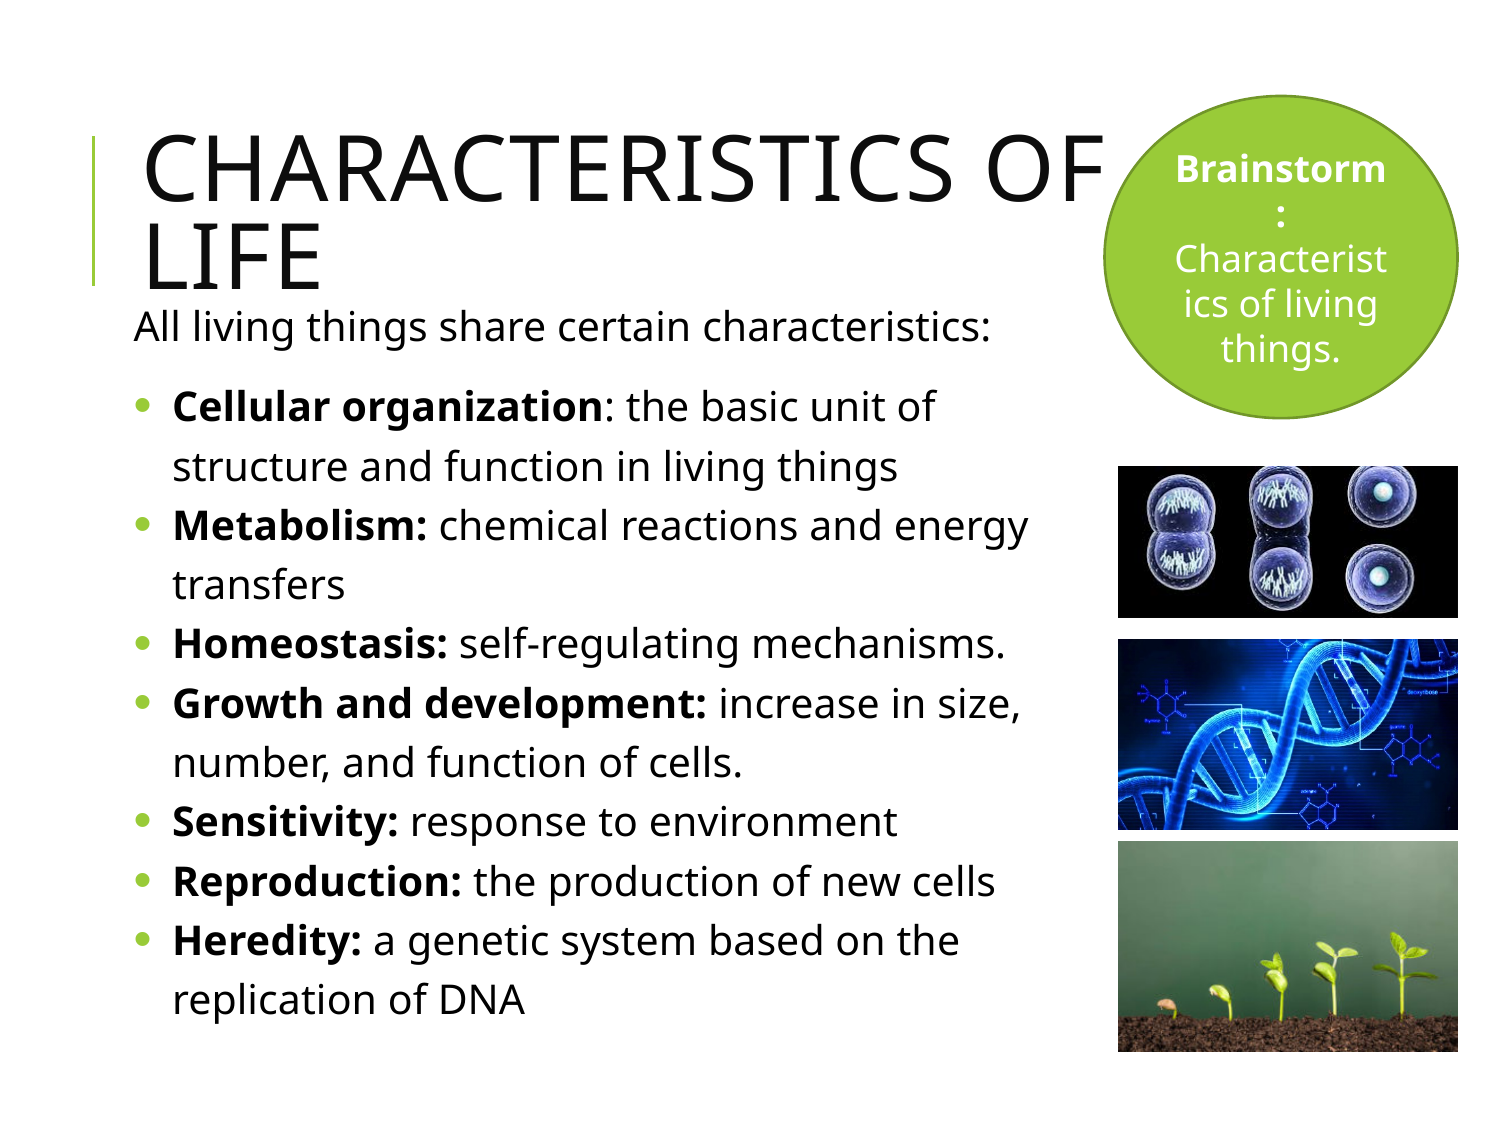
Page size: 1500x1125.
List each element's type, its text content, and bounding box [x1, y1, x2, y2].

picture [1118, 466, 1458, 618]
picture [1118, 639, 1458, 831]
text_box Brainstorm: Characteristics of living things. [1103, 94, 1459, 420]
list All living things share certain characteristics: Cellular organization: the basic unit of structure and function in living things Metabolism: chemical reactions and energy transfers Homeostasis: self-regulating mechanisms. Growth and development: increase in size, number, and function of cells. Sensitivity: response to environment Reproduction: the production of new cells Heredity: a genetic system based on the replication of DNA [126, 283, 1087, 1044]
picture [1118, 841, 1458, 1052]
title Characteristics of life [126, 96, 1251, 342]
